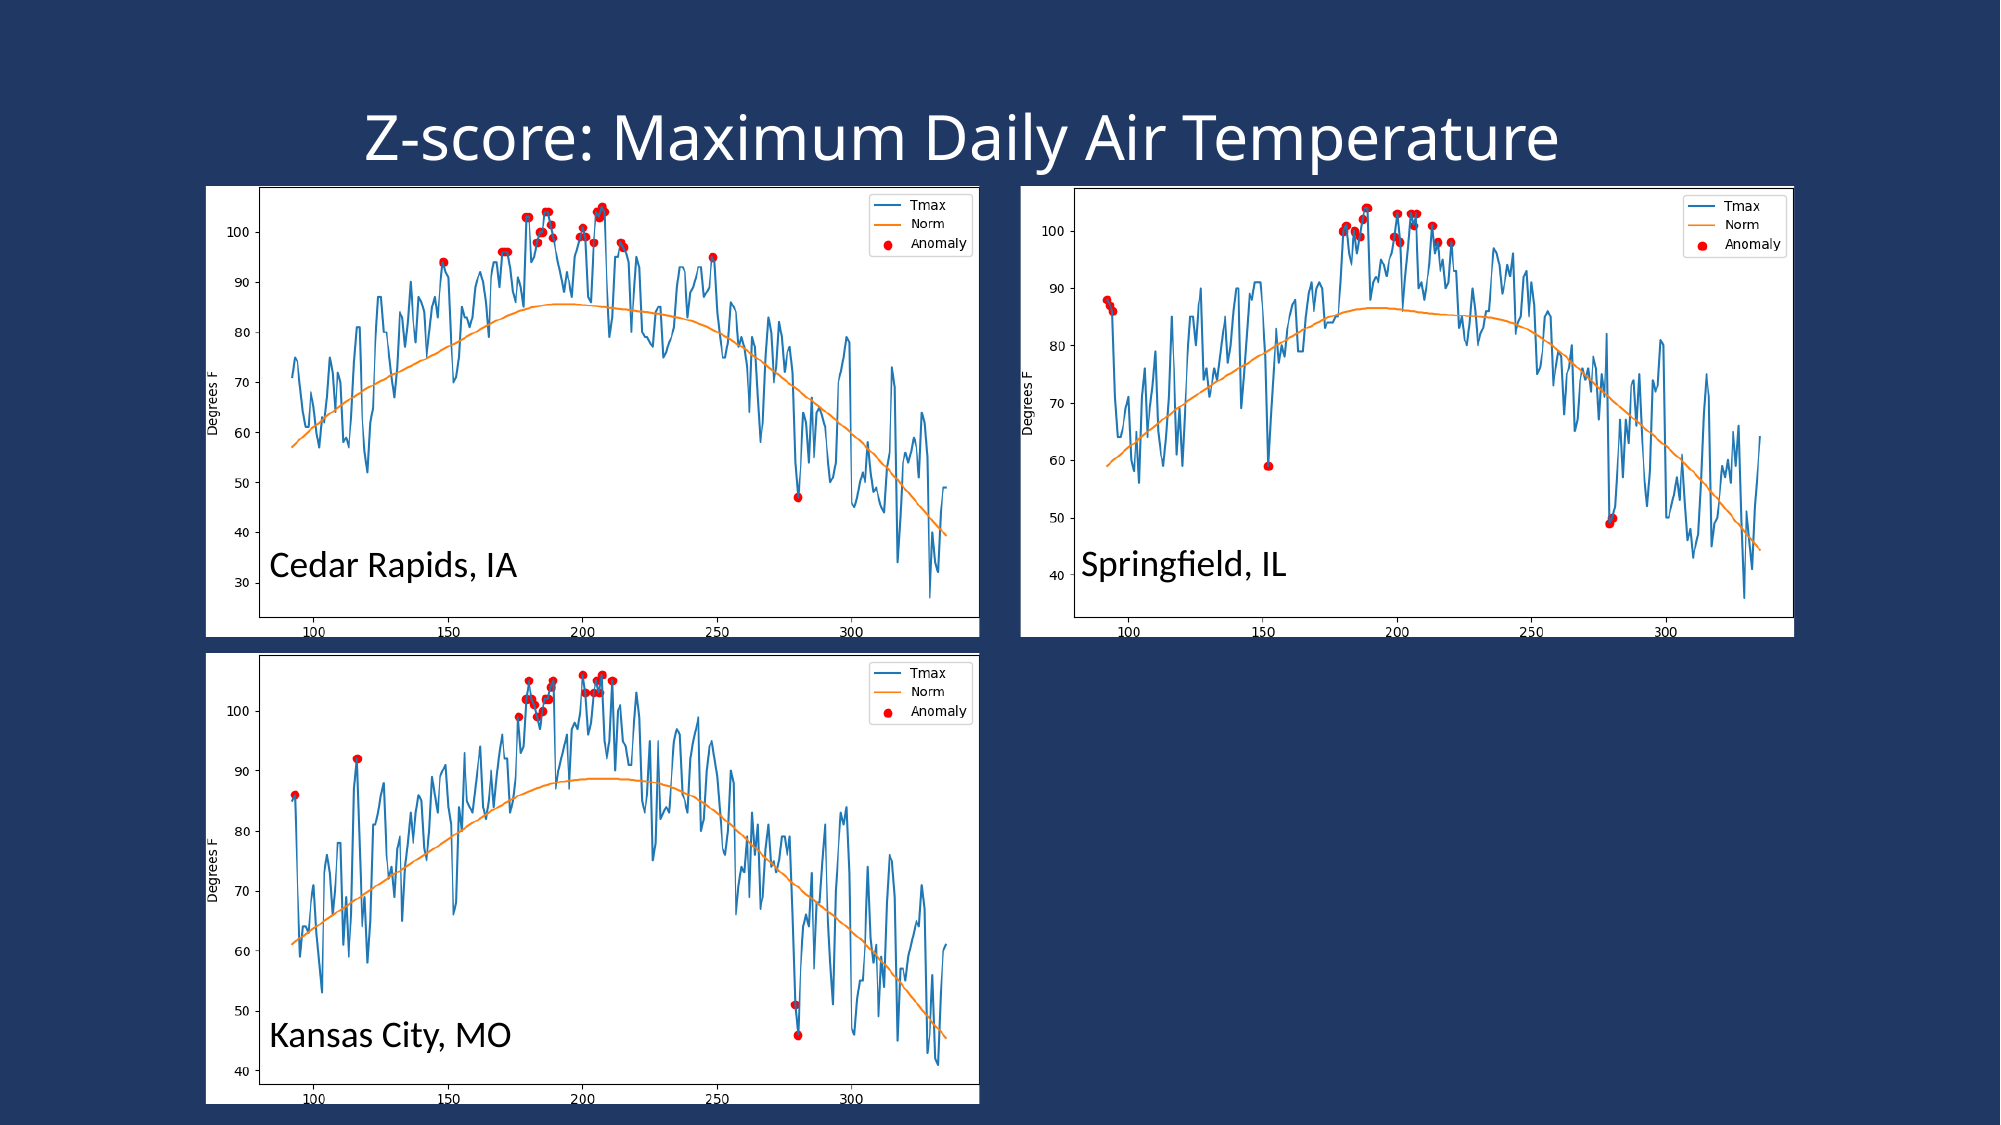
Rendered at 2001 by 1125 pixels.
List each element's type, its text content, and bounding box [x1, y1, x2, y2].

picture [205, 186, 980, 637]
title Z-score: Maximum Daily Air Temperature [137, 21, 1863, 240]
picture [1020, 186, 1795, 637]
picture [205, 653, 980, 1104]
